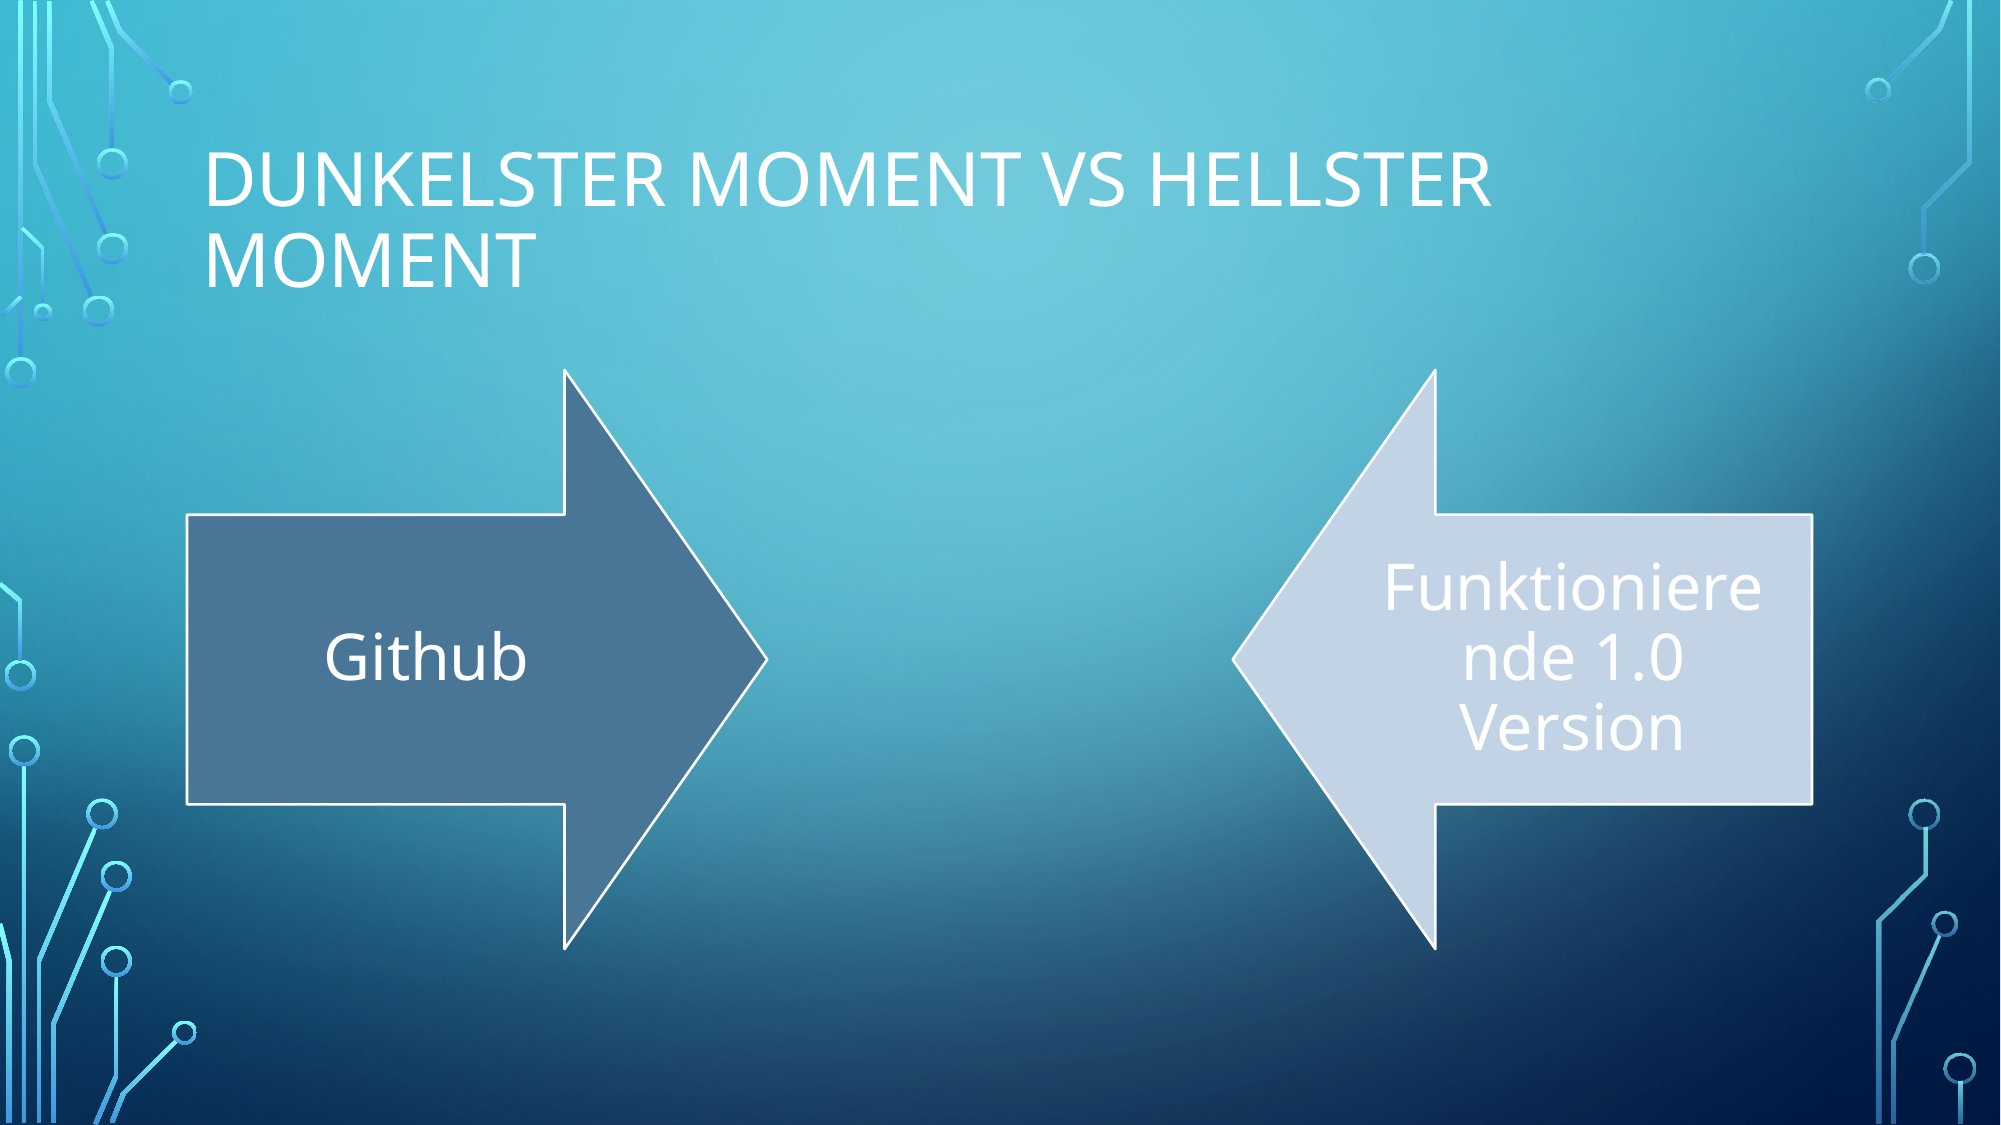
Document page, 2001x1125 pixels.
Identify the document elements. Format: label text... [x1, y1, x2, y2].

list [186, 368, 1813, 951]
title DUNKELSTER Moment vs HELLSTER Moment [187, 101, 1813, 344]
